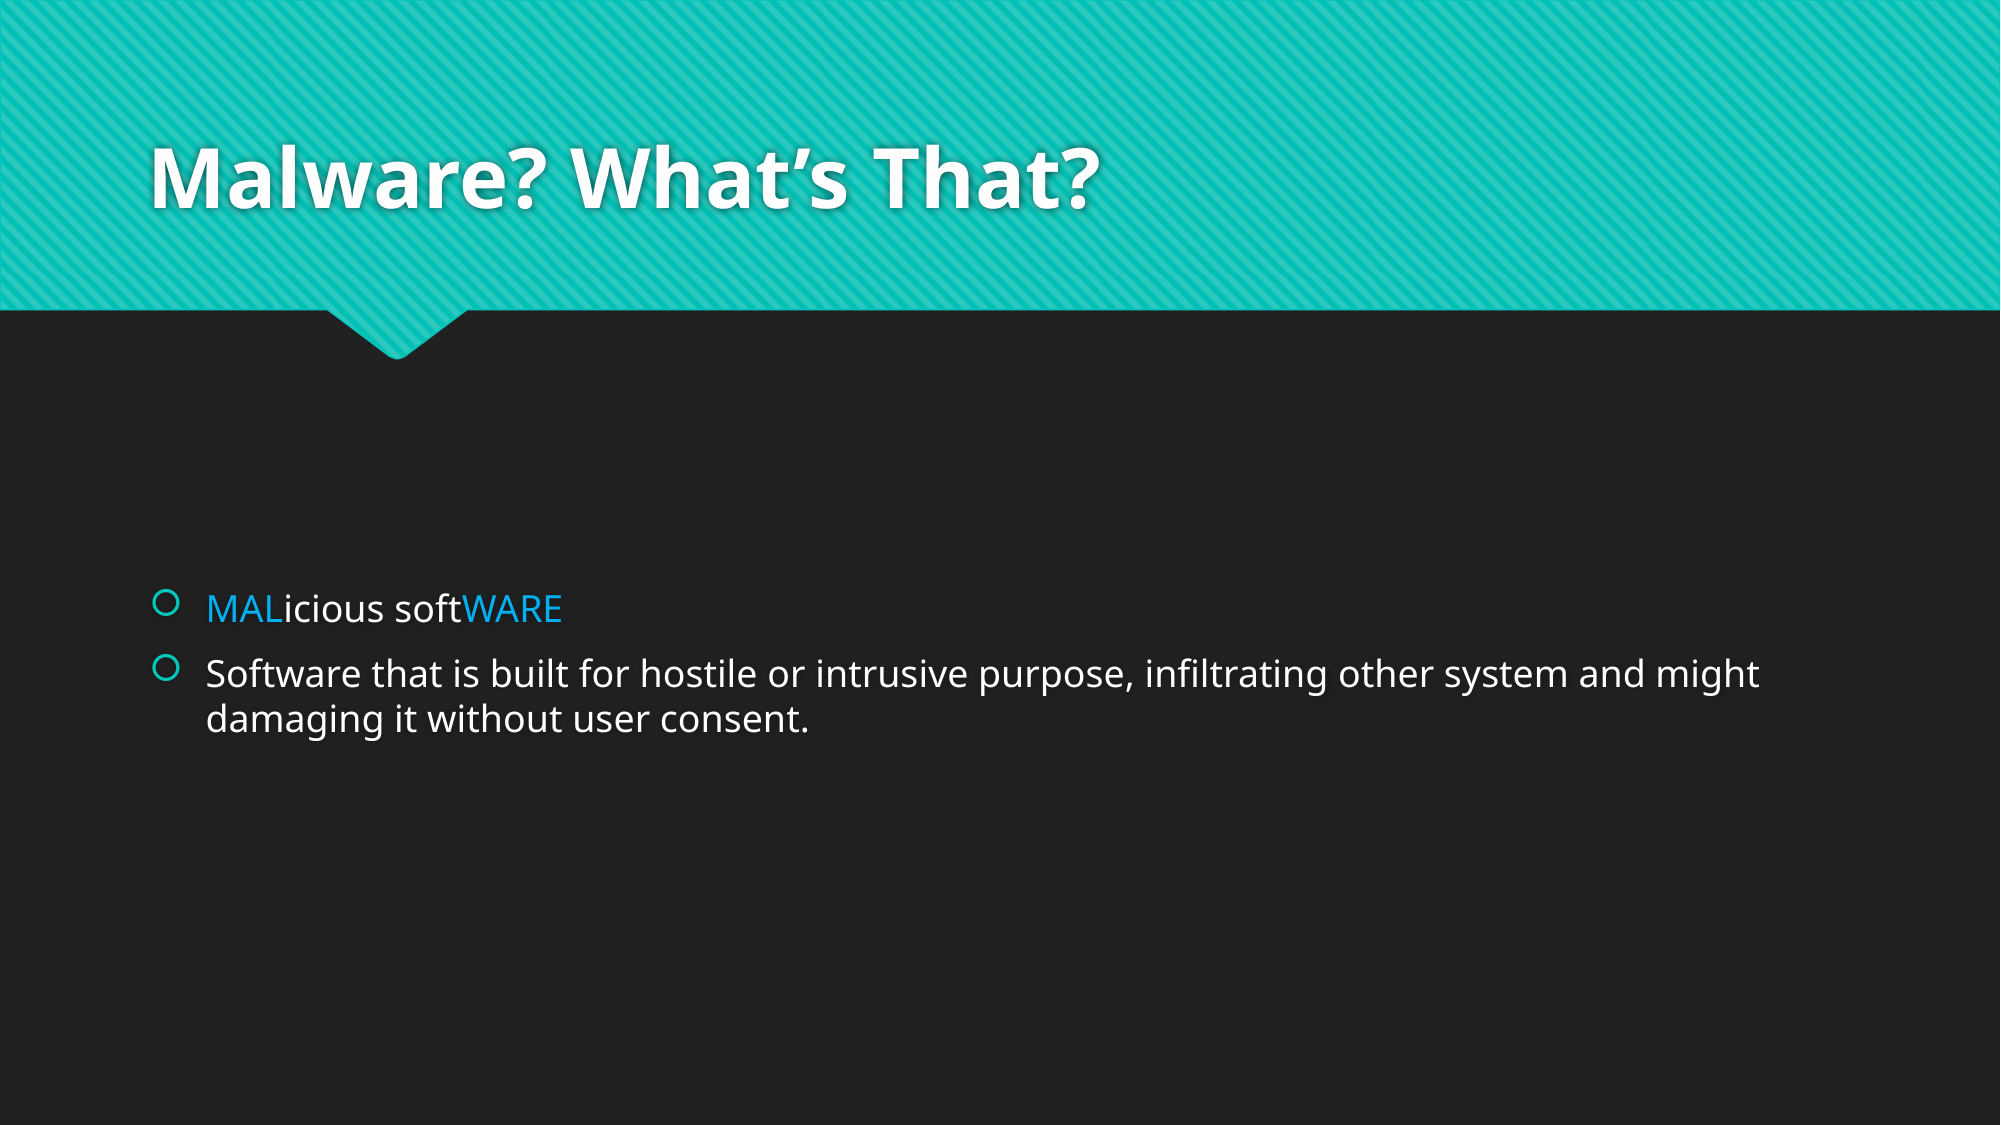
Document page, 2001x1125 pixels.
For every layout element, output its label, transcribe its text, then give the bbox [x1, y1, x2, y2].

title Malware? What’s That? [132, 73, 1868, 233]
list MALicious softWARE Software that is built for hostile or intrusive purpose, infiltrating other system and might damaging it without user consent. [134, 364, 1866, 962]
